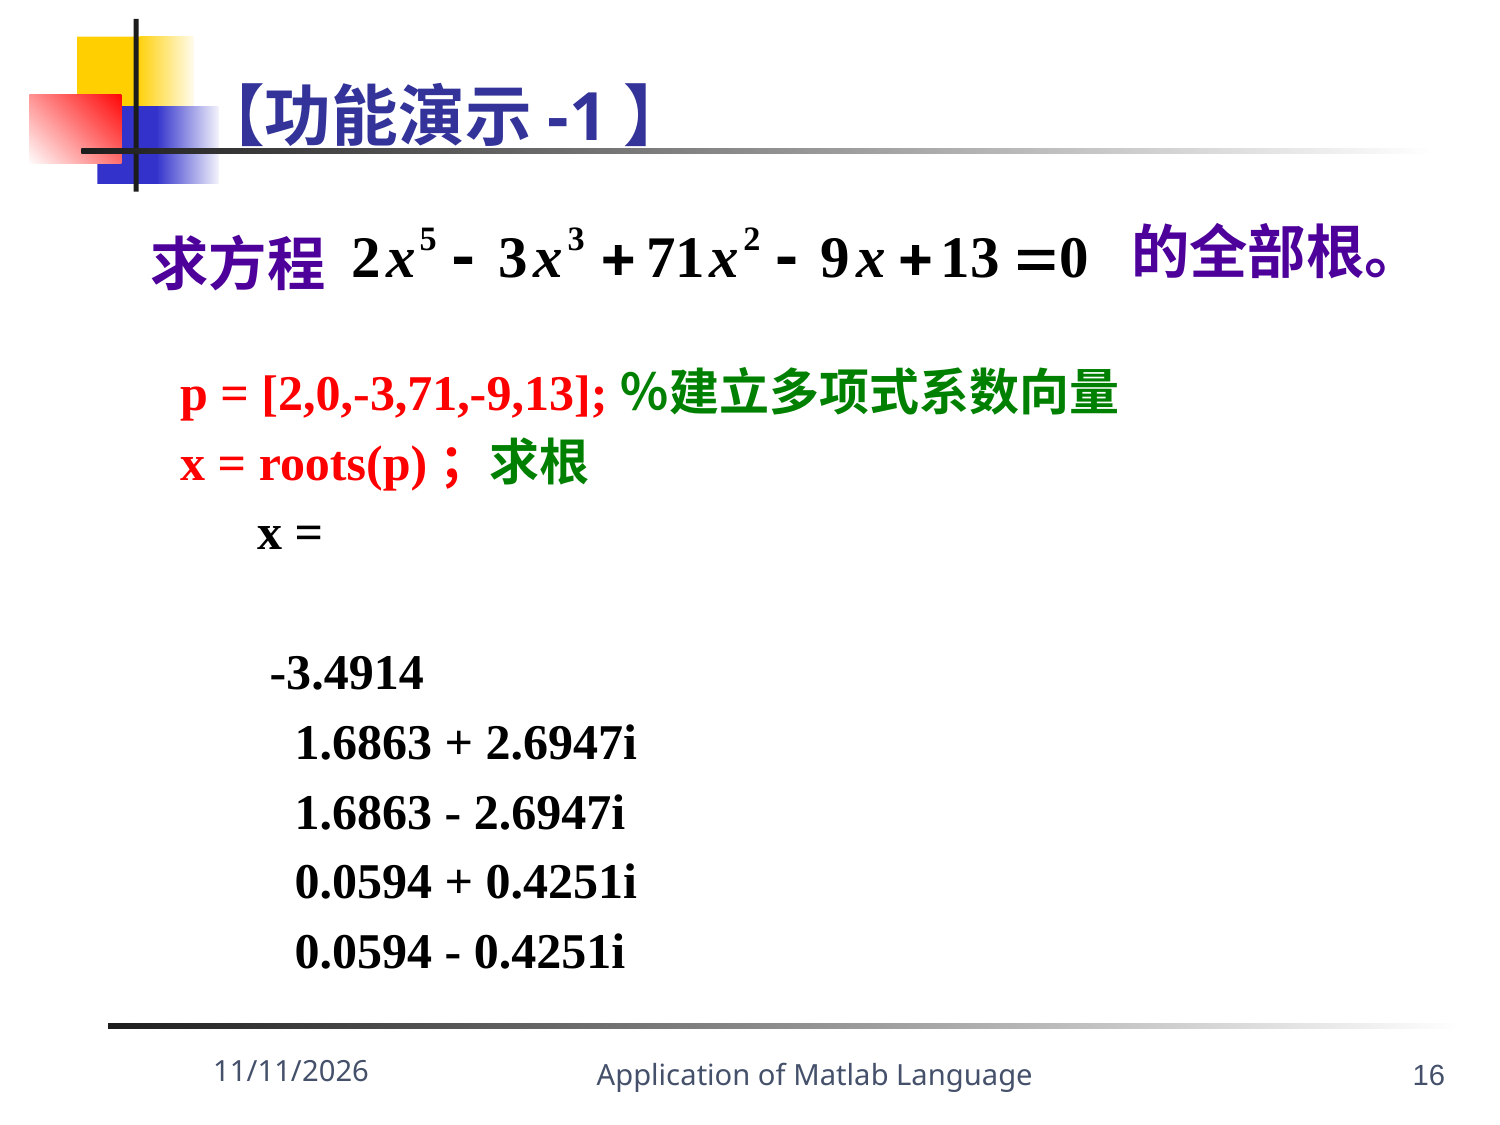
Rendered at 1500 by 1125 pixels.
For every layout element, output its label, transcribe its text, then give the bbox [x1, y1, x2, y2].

text_box Application of Matlab Language [549, 1024, 1081, 1100]
text_box 的全部根。 [1116, 208, 1438, 293]
title 【功能演示-1】 [183, 0, 1462, 162]
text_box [348, 220, 1093, 283]
text_box x = -3.4914 1.6863 + 2.6947i 1.6863 - 2.6947i 0.0594 + 0.4251i 0.0594 - 0.4251i [242, 491, 653, 987]
text_box 求方程 [135, 220, 341, 305]
text_box p = [2,0,-3,71,-9,13];％建立多项式系数向量 x = roots(p)；求根 [165, 353, 1135, 568]
text_box 16 [1128, 1024, 1468, 1100]
text_box 2021/9/8 [190, 1024, 504, 1100]
